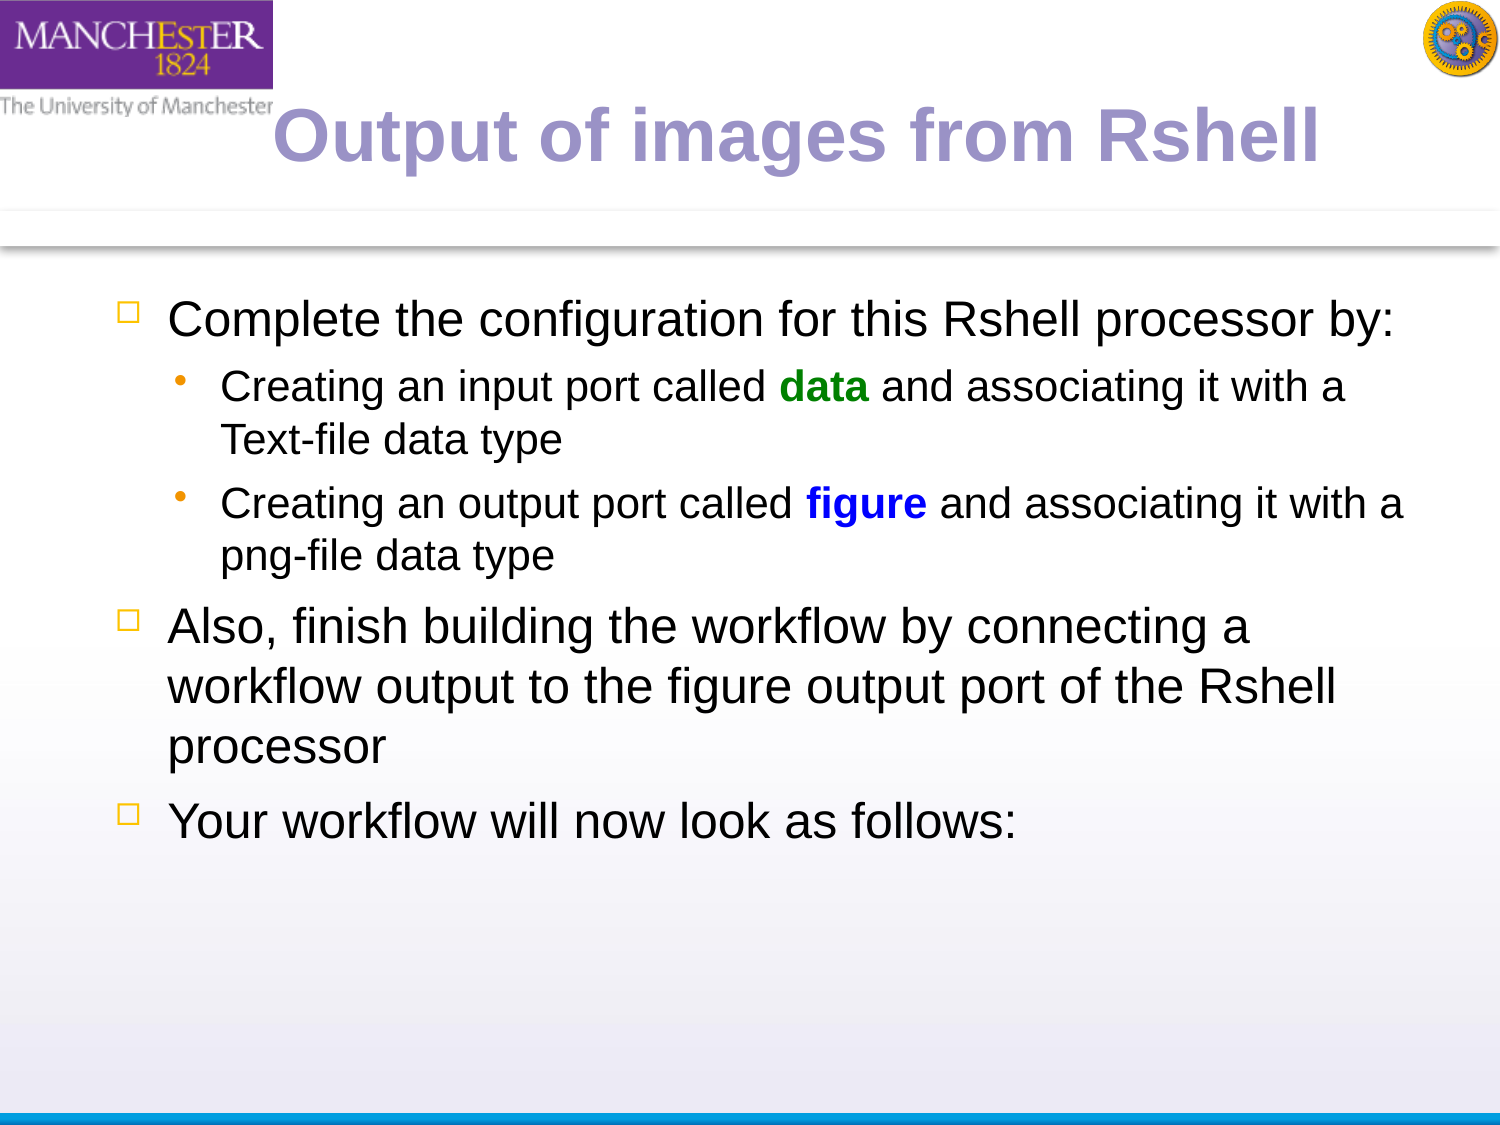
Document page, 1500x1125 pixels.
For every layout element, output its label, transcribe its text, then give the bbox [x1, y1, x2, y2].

picture [0, 247, 1500, 1112]
title Output of images from Rshell [200, 62, 1338, 200]
picture [0, 0, 1500, 210]
list Complete the configuration for this Rshell processor by: Creating an input port called data and associating it with a Text-file data type Creating an output port called figure and associating it with a png-file data type Also, finish building the workflow by connecting a workflow output to the figure output port of the Rshell processor Your workflow will now look as follows: [100, 278, 1438, 1017]
